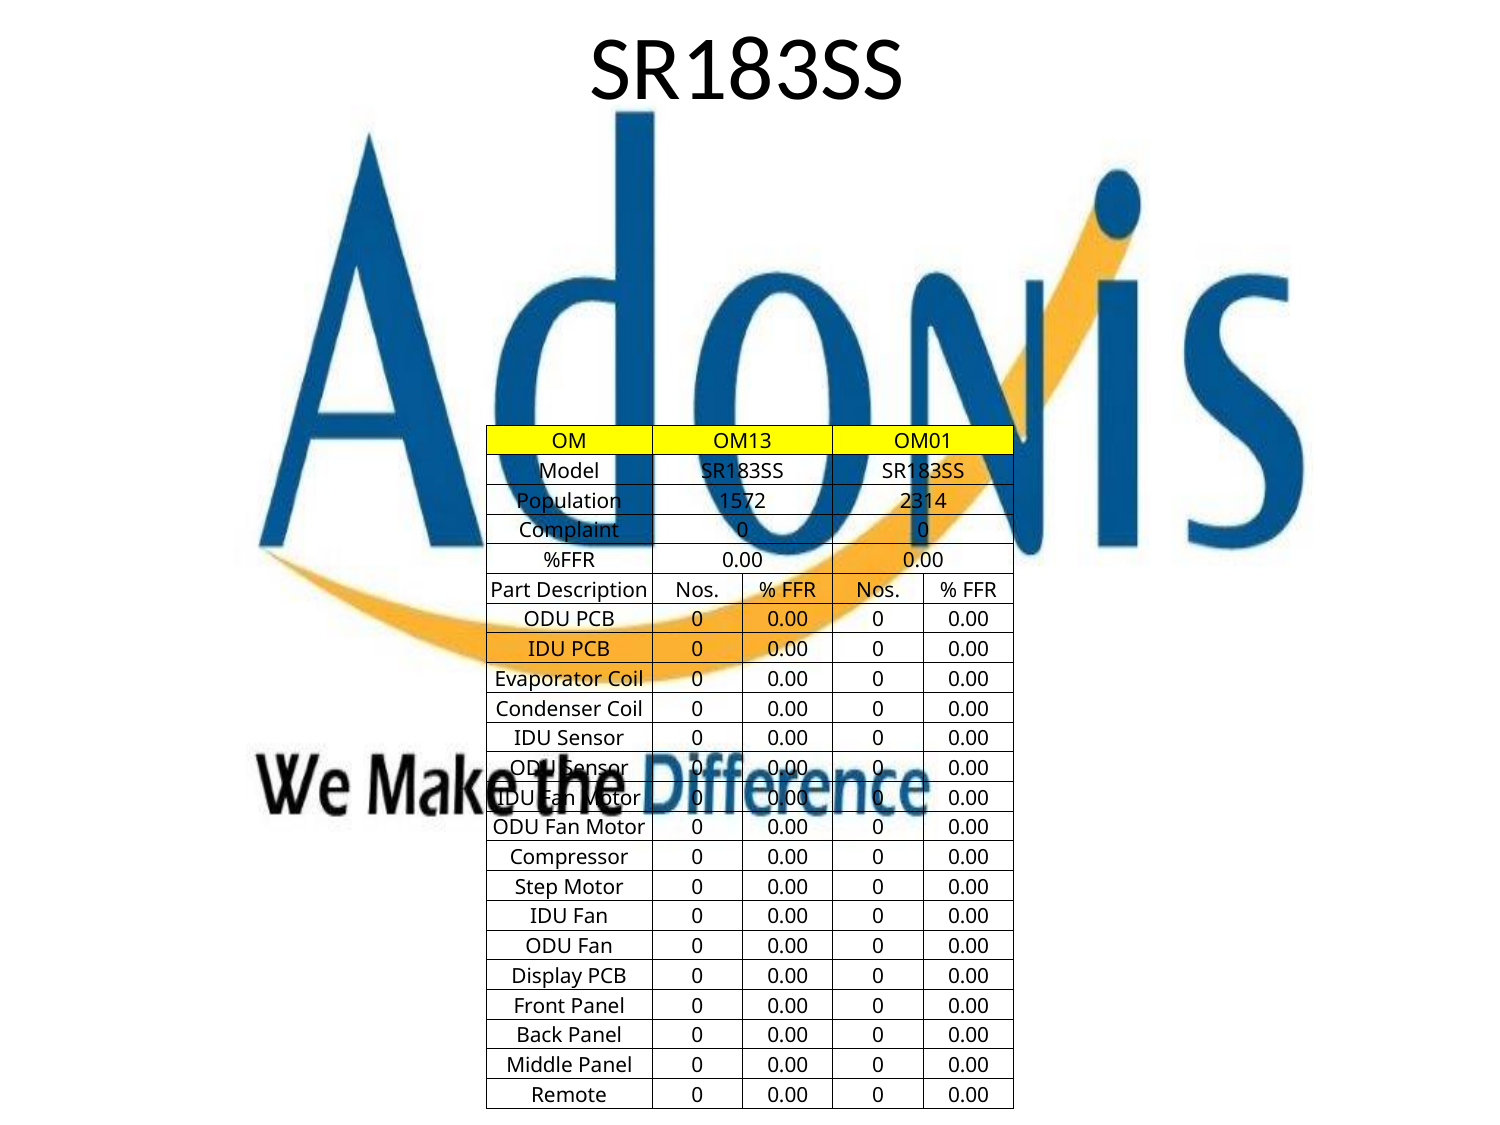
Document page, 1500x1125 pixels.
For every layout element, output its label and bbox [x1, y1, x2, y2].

table_cell [743, 901, 832, 930]
table_cell [653, 604, 742, 632]
table_cell [487, 931, 652, 959]
table_cell [743, 663, 832, 692]
table_cell [653, 841, 742, 870]
table_cell [833, 960, 923, 989]
table_cell [743, 723, 832, 751]
table_cell [833, 485, 1013, 514]
table_cell [833, 723, 923, 751]
table_cell [487, 841, 652, 870]
table_cell [833, 1020, 923, 1048]
table_cell [487, 485, 652, 514]
table_cell [653, 752, 742, 781]
table_cell [924, 901, 1013, 930]
table_cell [924, 1020, 1013, 1048]
table_header [653, 426, 832, 454]
table_cell [743, 604, 832, 632]
table_cell [487, 1020, 652, 1048]
table_cell [487, 960, 652, 989]
table_cell [833, 663, 923, 692]
table_cell [653, 901, 742, 930]
table_header [487, 426, 652, 454]
table_cell [924, 693, 1013, 722]
table_cell [487, 544, 652, 573]
table_cell [487, 663, 652, 692]
table_cell [924, 960, 1013, 989]
table_cell [924, 752, 1013, 781]
table_cell [833, 1079, 923, 1108]
table_cell [653, 871, 742, 900]
table_cell [743, 574, 832, 603]
table_cell [743, 1049, 832, 1078]
table_cell [833, 871, 923, 900]
table_cell [833, 574, 923, 603]
table_cell [653, 574, 742, 603]
table_cell [743, 633, 832, 662]
table_cell [653, 633, 742, 662]
table_cell [833, 1049, 923, 1078]
table_cell [833, 693, 923, 722]
table_cell [653, 990, 742, 1019]
table_cell [653, 544, 832, 573]
table_cell [833, 544, 1013, 573]
table_cell [924, 604, 1013, 632]
table_cell [653, 515, 832, 543]
table_cell [653, 812, 742, 840]
table_cell [487, 515, 652, 543]
table_cell [924, 663, 1013, 692]
table_cell [924, 633, 1013, 662]
table_cell [833, 455, 1013, 484]
table_cell [653, 663, 742, 692]
table_cell [487, 693, 652, 722]
table_cell [833, 752, 923, 781]
table_cell [924, 931, 1013, 959]
table_cell [833, 633, 923, 662]
table_cell [487, 901, 652, 930]
table_cell [743, 871, 832, 900]
table_cell [487, 604, 652, 632]
table_cell [653, 723, 742, 751]
table_cell [653, 782, 742, 811]
table_cell [924, 812, 1013, 840]
table_cell [653, 455, 832, 484]
table_cell [487, 1049, 652, 1078]
table_cell [653, 931, 742, 959]
table_cell [924, 723, 1013, 751]
table_cell [487, 1079, 652, 1108]
table_cell [653, 693, 742, 722]
table_cell [653, 1020, 742, 1048]
table_cell [743, 752, 832, 781]
table_cell [833, 812, 923, 840]
table_cell [653, 1079, 742, 1108]
table_cell [653, 1049, 742, 1078]
table_cell [653, 960, 742, 989]
table_cell [487, 574, 652, 603]
table_cell [487, 455, 652, 484]
table_cell [924, 782, 1013, 811]
table_cell [743, 841, 832, 870]
table_cell [487, 723, 652, 751]
table_cell [833, 782, 923, 811]
title [72, 24, 1423, 101]
table_cell [487, 633, 652, 662]
table_header [833, 426, 1013, 454]
table_cell [743, 931, 832, 959]
table_cell [653, 485, 832, 514]
table_cell [833, 990, 923, 1019]
table_cell [833, 841, 923, 870]
table_cell [743, 812, 832, 840]
table_cell [487, 782, 652, 811]
table_cell [743, 693, 832, 722]
table_cell [833, 604, 923, 632]
table_cell [743, 1079, 832, 1108]
picture [0, 0, 1500, 1125]
table_cell [743, 782, 832, 811]
table_cell [487, 990, 652, 1019]
table_cell [833, 931, 923, 959]
table_cell [487, 871, 652, 900]
table_cell [924, 841, 1013, 870]
table_cell [743, 990, 832, 1019]
table_cell [743, 1020, 832, 1048]
table_cell [743, 960, 832, 989]
table_cell [924, 990, 1013, 1019]
table_cell [924, 871, 1013, 900]
table_cell [487, 812, 652, 840]
table_cell [833, 515, 1013, 543]
table_cell [833, 901, 923, 930]
table_cell [924, 574, 1013, 603]
table_cell [924, 1079, 1013, 1108]
table_cell [487, 752, 652, 781]
table_cell [924, 1049, 1013, 1078]
